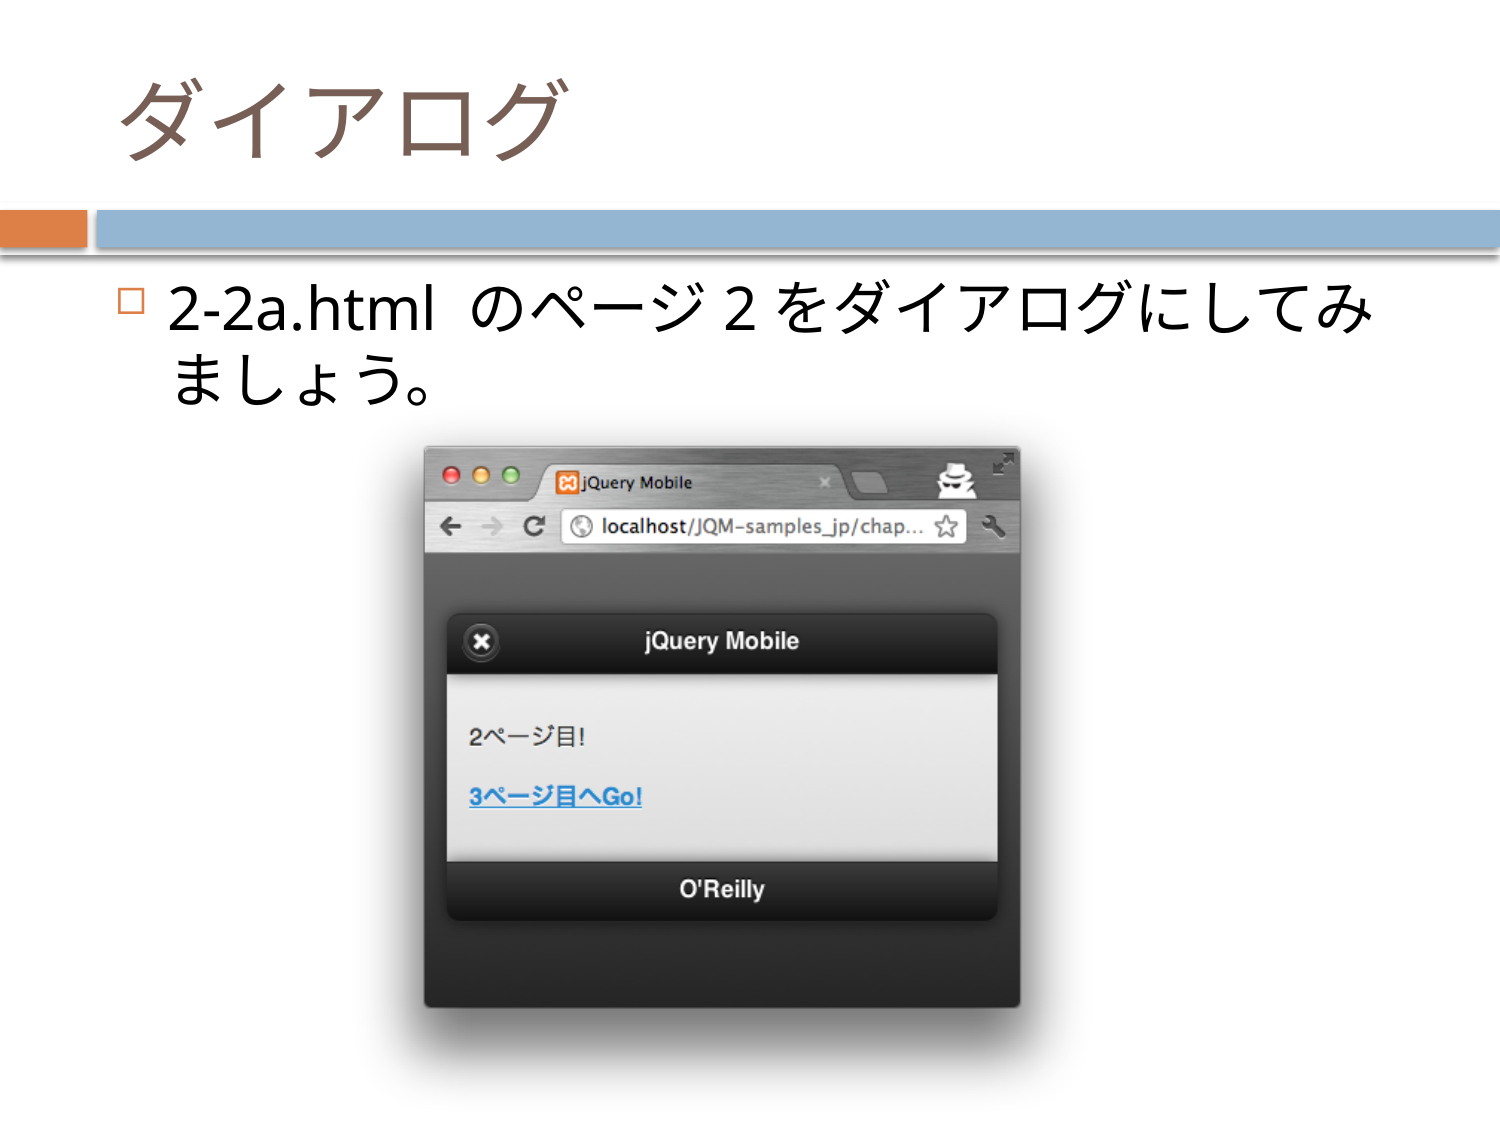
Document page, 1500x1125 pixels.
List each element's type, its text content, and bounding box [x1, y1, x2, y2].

list 2-2a.html のページ2をダイアログにしてみましょう。 [100, 262, 1438, 1000]
title ダイアログ [100, 37, 1438, 200]
picture [340, 395, 1105, 1125]
